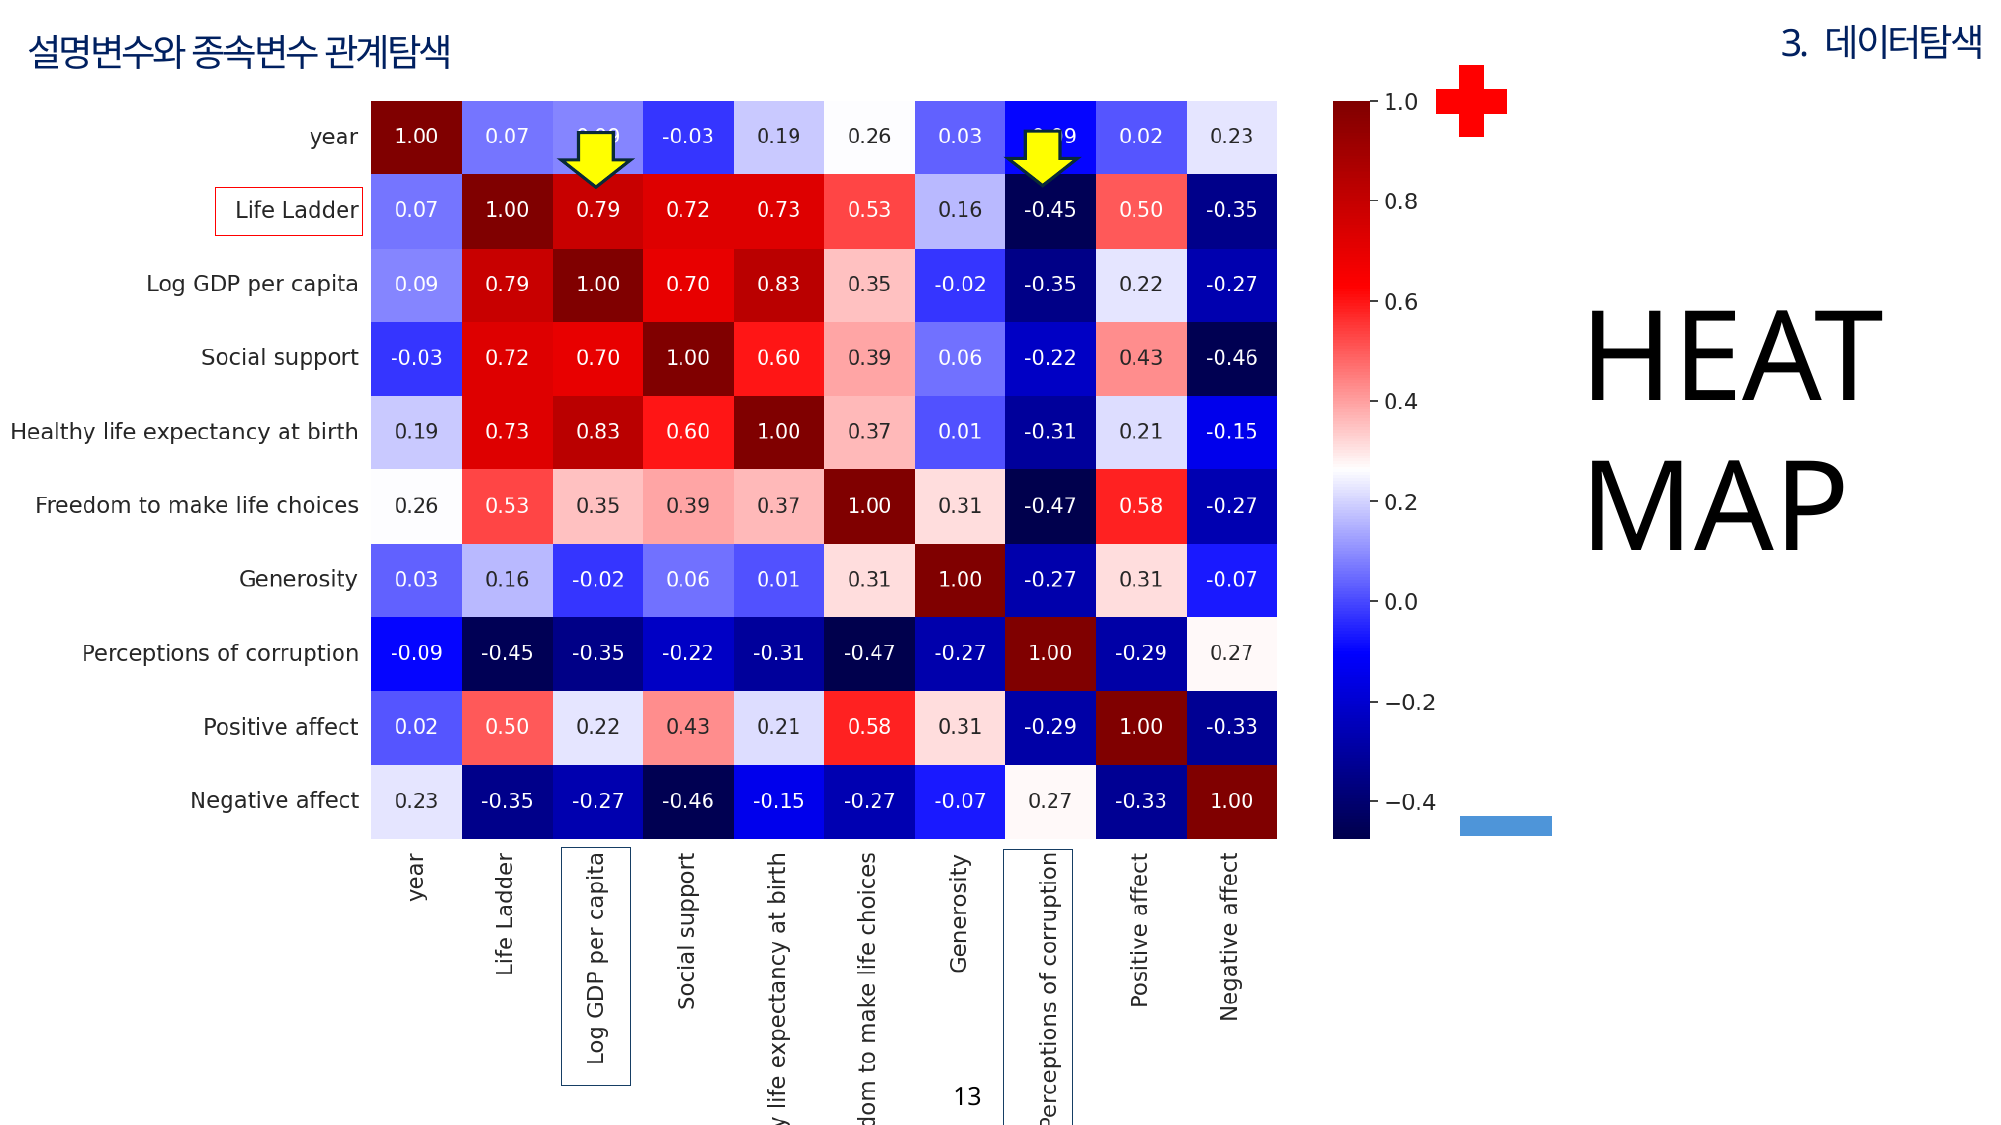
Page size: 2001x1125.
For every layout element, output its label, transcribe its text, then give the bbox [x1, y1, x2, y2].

text_box [1446, 65, 1507, 137]
text_box [1460, 816, 1552, 836]
text_box 설명변수와 종속변수 관계탐색 [12, 21, 660, 81]
text_box 3. 데이터탐색 [1766, 12, 2000, 72]
text_box HEATMAP [1566, 267, 1949, 583]
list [0, 81, 1446, 1125]
